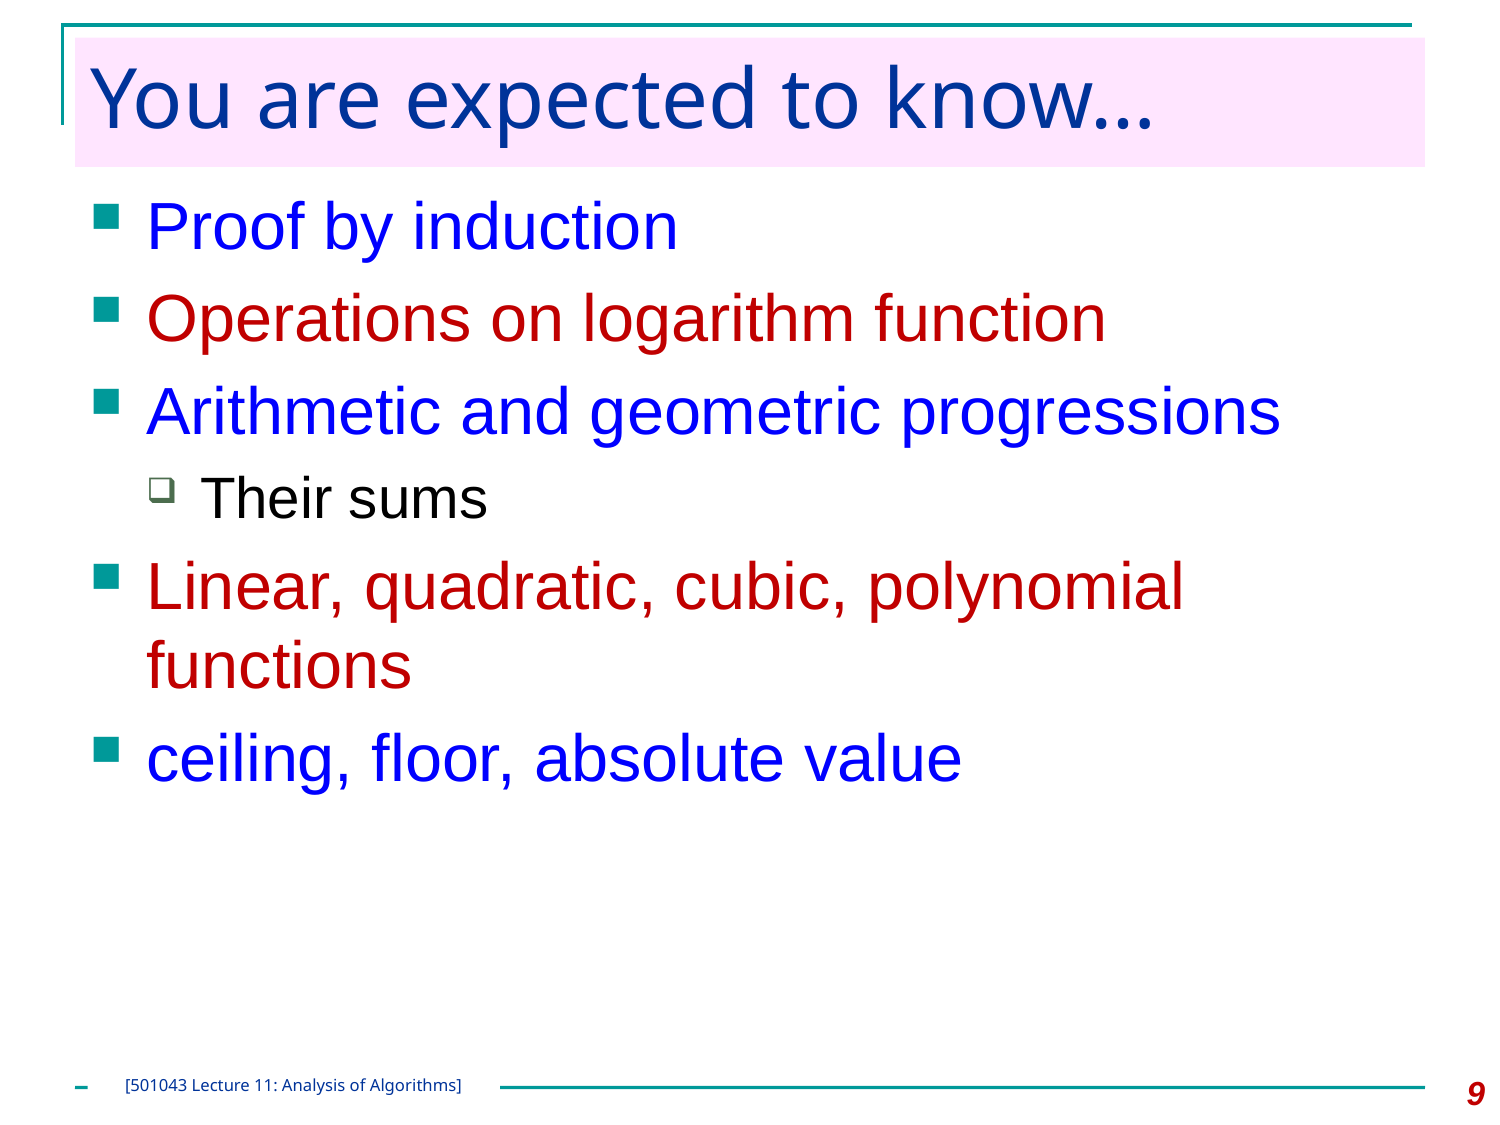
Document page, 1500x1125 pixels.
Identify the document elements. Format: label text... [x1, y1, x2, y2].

list Proof by induction Operations on logarithm function Arithmetic and geometric progressions Their sums Linear, quadratic, cubic, polynomial functions ceiling, floor, absolute value [74, 174, 1426, 1063]
text_box [501043 Lecture 11: Analysis of Algorithms] [87, 1074, 500, 1100]
title You are expected to know… [74, 37, 1426, 168]
slide_number 9 [1400, 1065, 1500, 1125]
